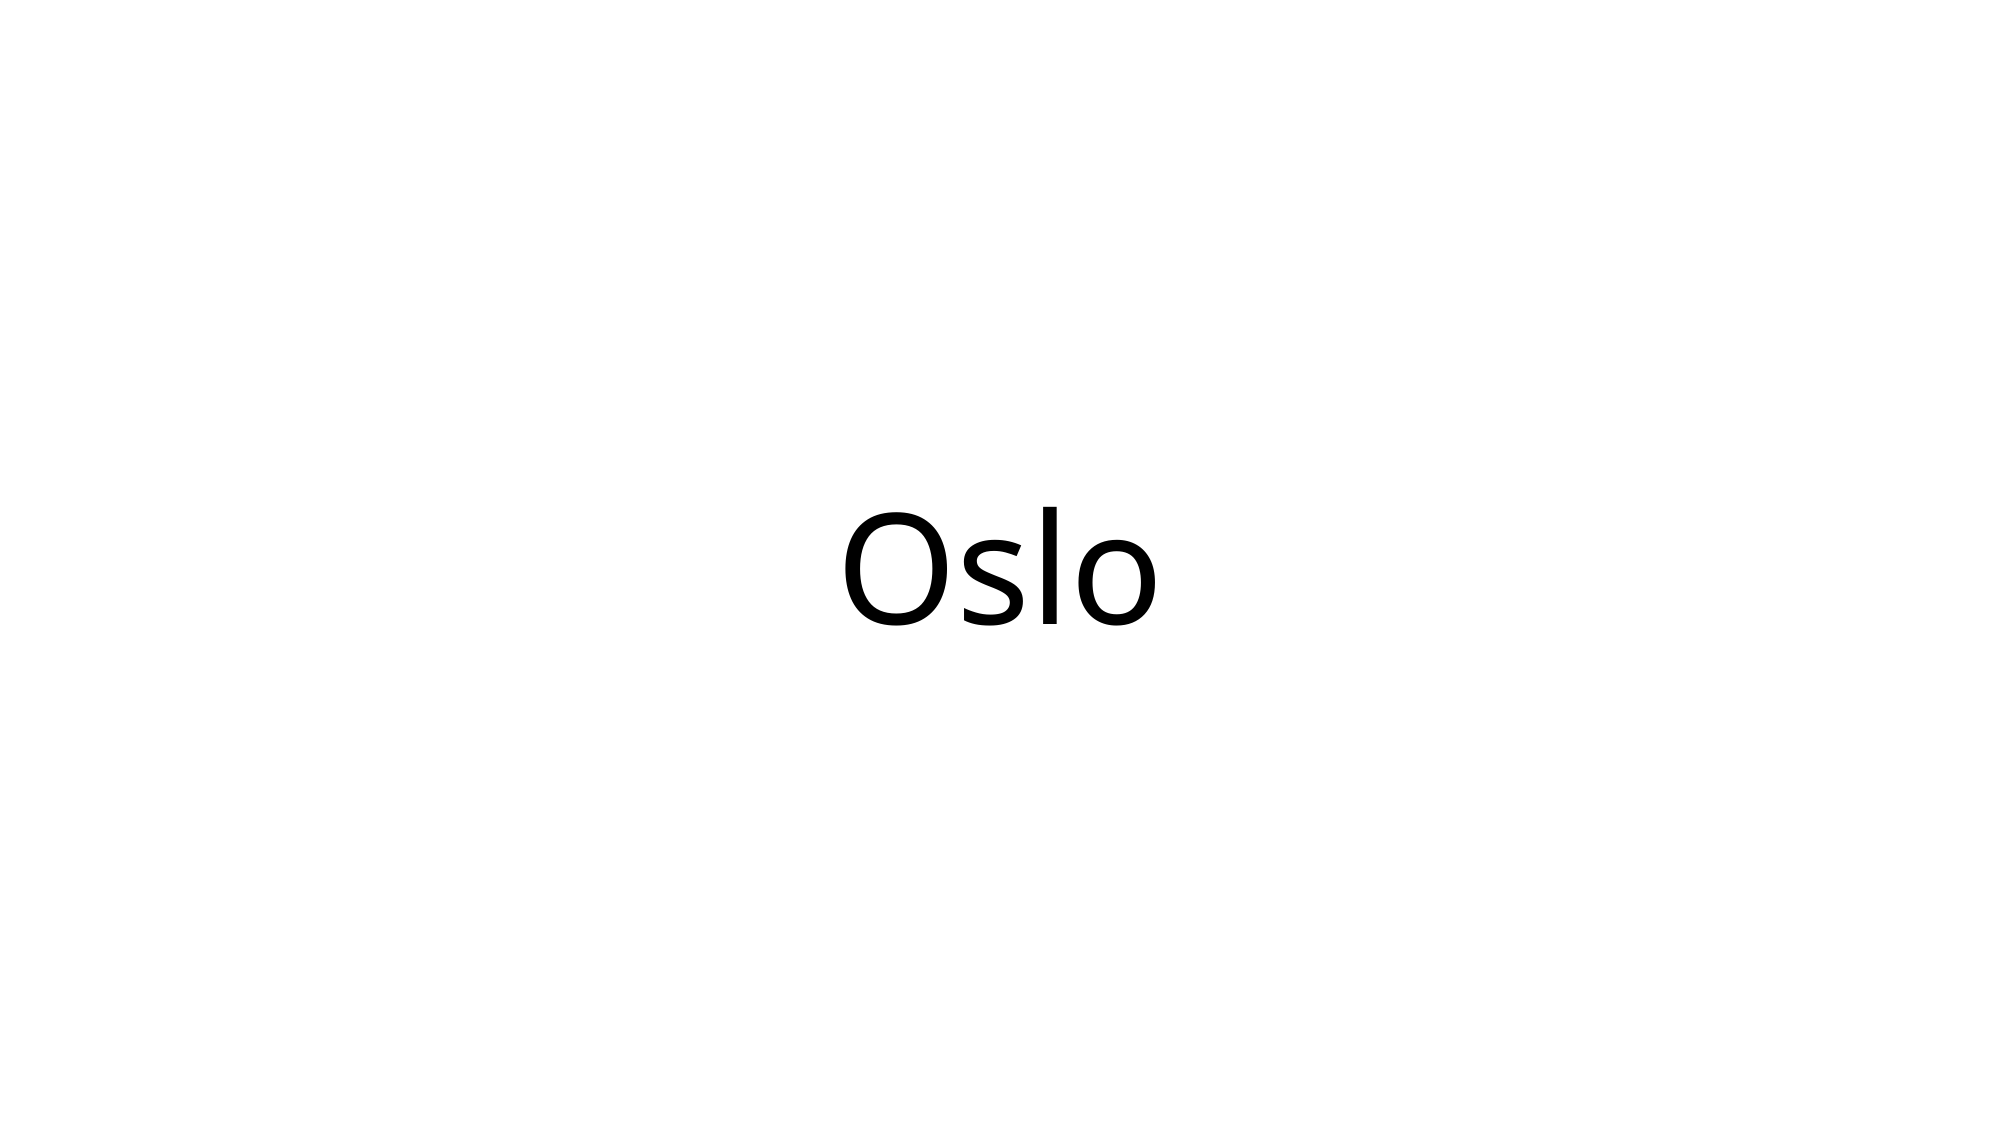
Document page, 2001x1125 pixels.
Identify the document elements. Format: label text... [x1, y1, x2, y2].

title Oslo [103, 482, 1897, 643]
